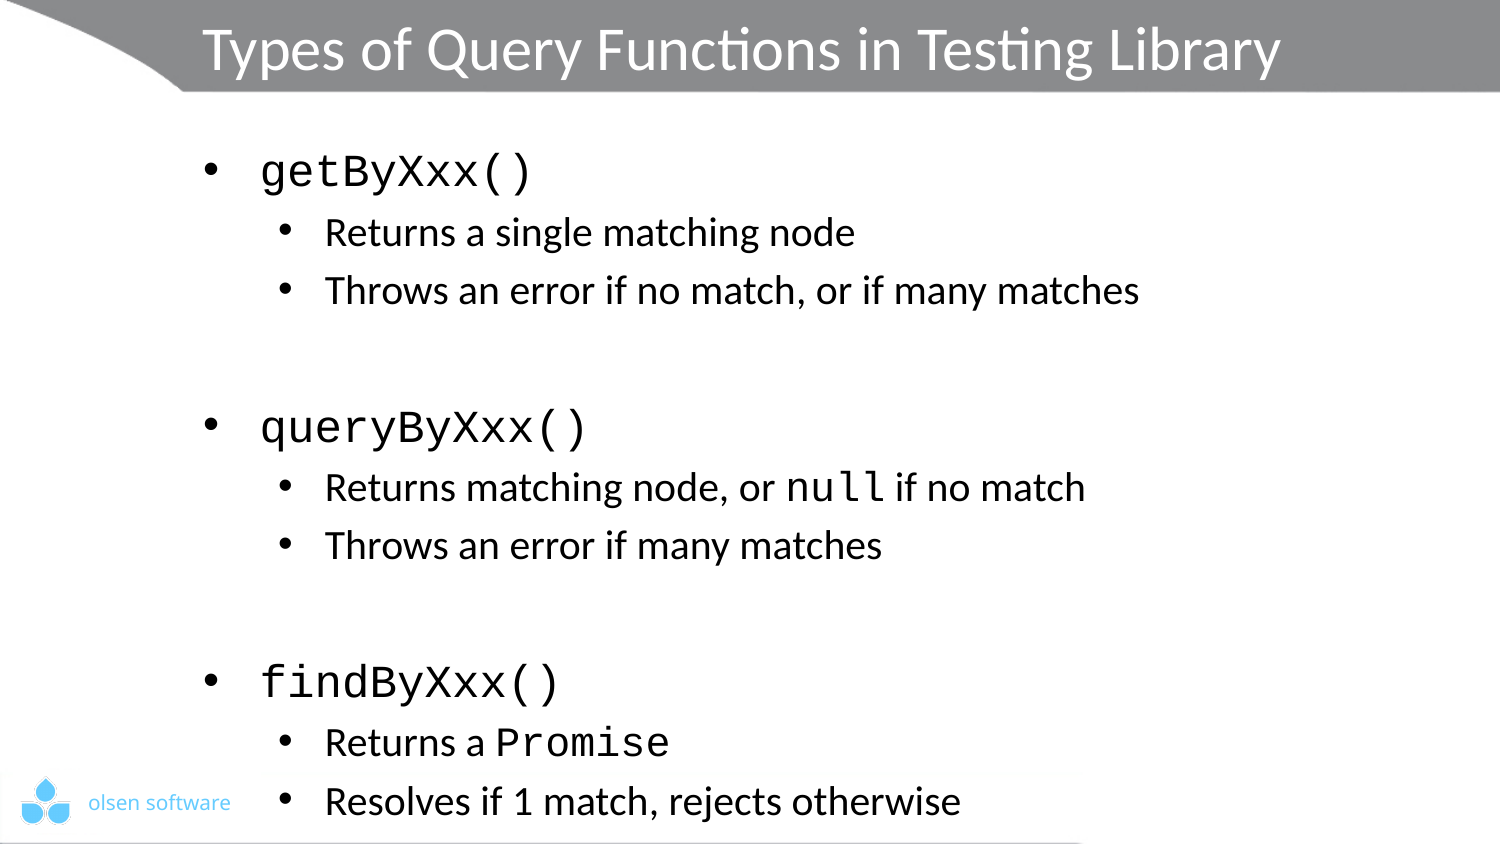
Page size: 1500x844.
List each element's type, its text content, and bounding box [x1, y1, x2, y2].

list getByXxx() Returns a single matching node Throws an error if no match, or if many matches queryByXxx() Returns matching node, or null if no match Throws an error if many matches findByXxx() Returns a Promise Resolves if 1 match, rejects otherwise [188, 133, 1450, 716]
title Types of Query Functions in Testing Library [187, 0, 1426, 93]
picture [0, 0, 1500, 844]
